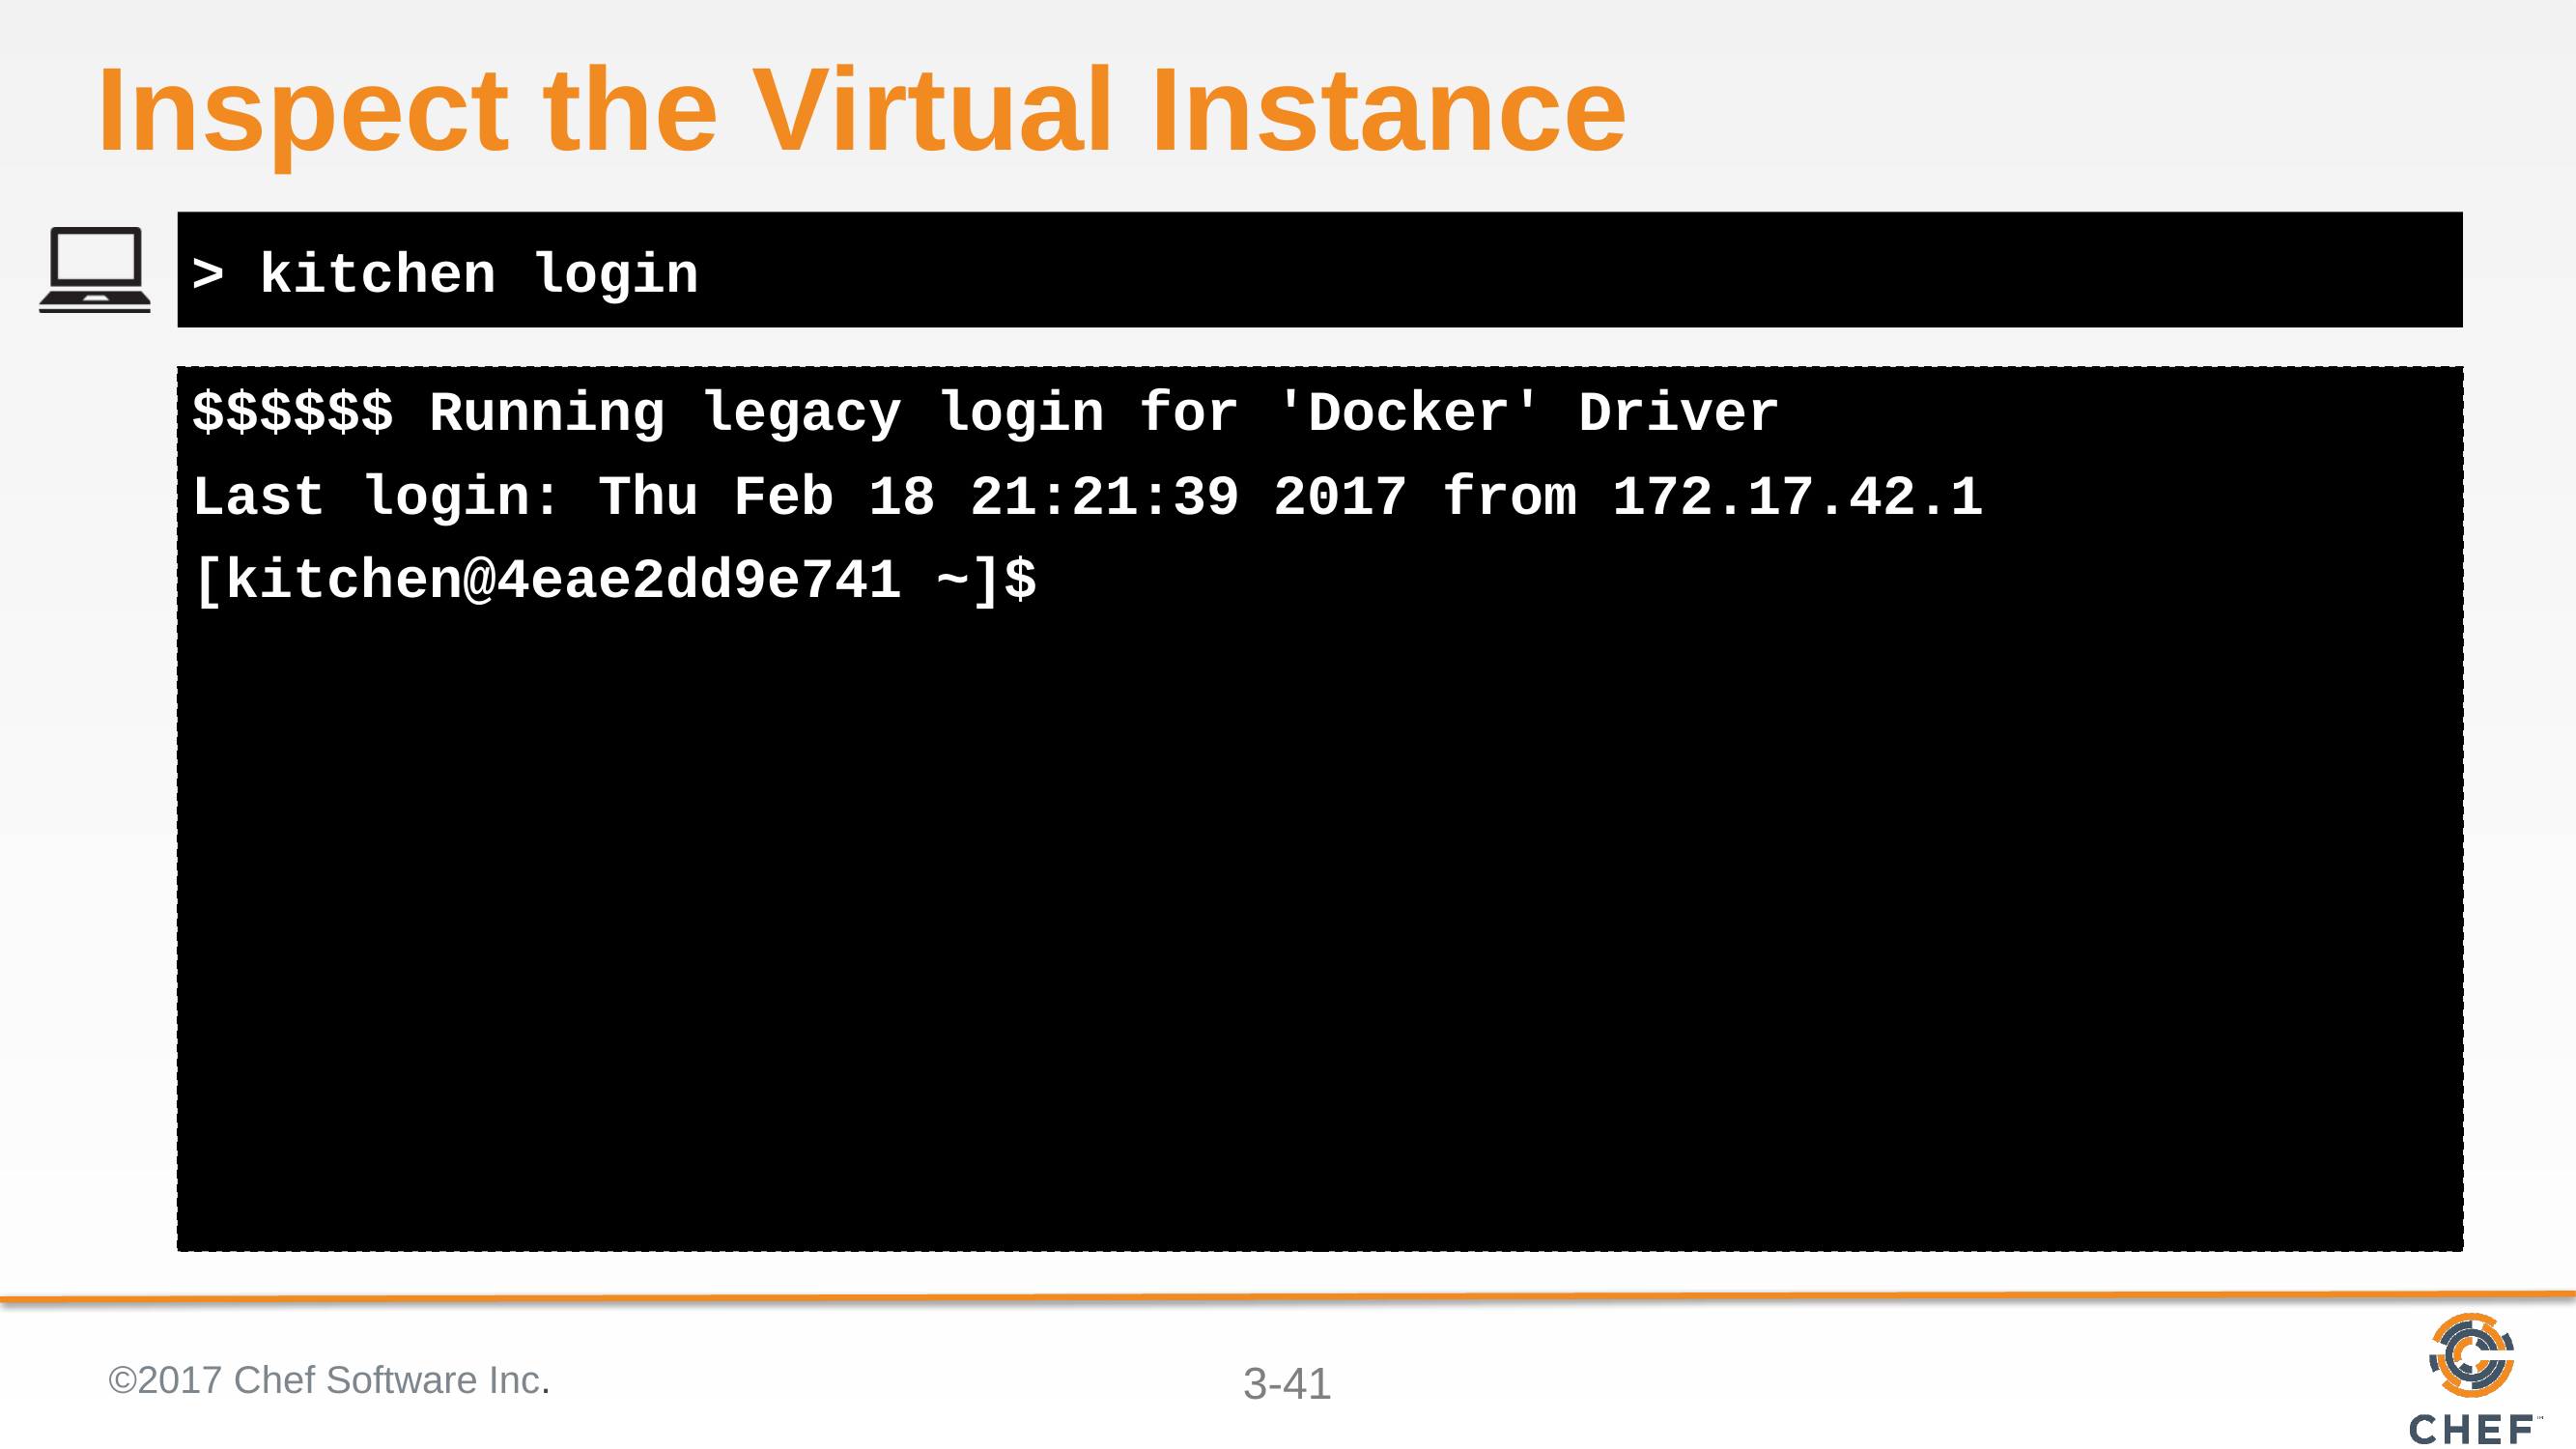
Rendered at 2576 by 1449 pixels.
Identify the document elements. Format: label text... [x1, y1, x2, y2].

list > kitchen login [177, 212, 2463, 327]
title Inspect the Virtual Instance [96, 48, 2463, 180]
picture [2399, 1297, 2551, 1449]
list $$$$$$ Running legacy login for 'Docker' Driver Last login: Thu Feb 18 21:21:39 2017 from 172.17.42.1 [kitchen@4eae2dd9e741 ~]$ [177, 366, 2464, 1252]
